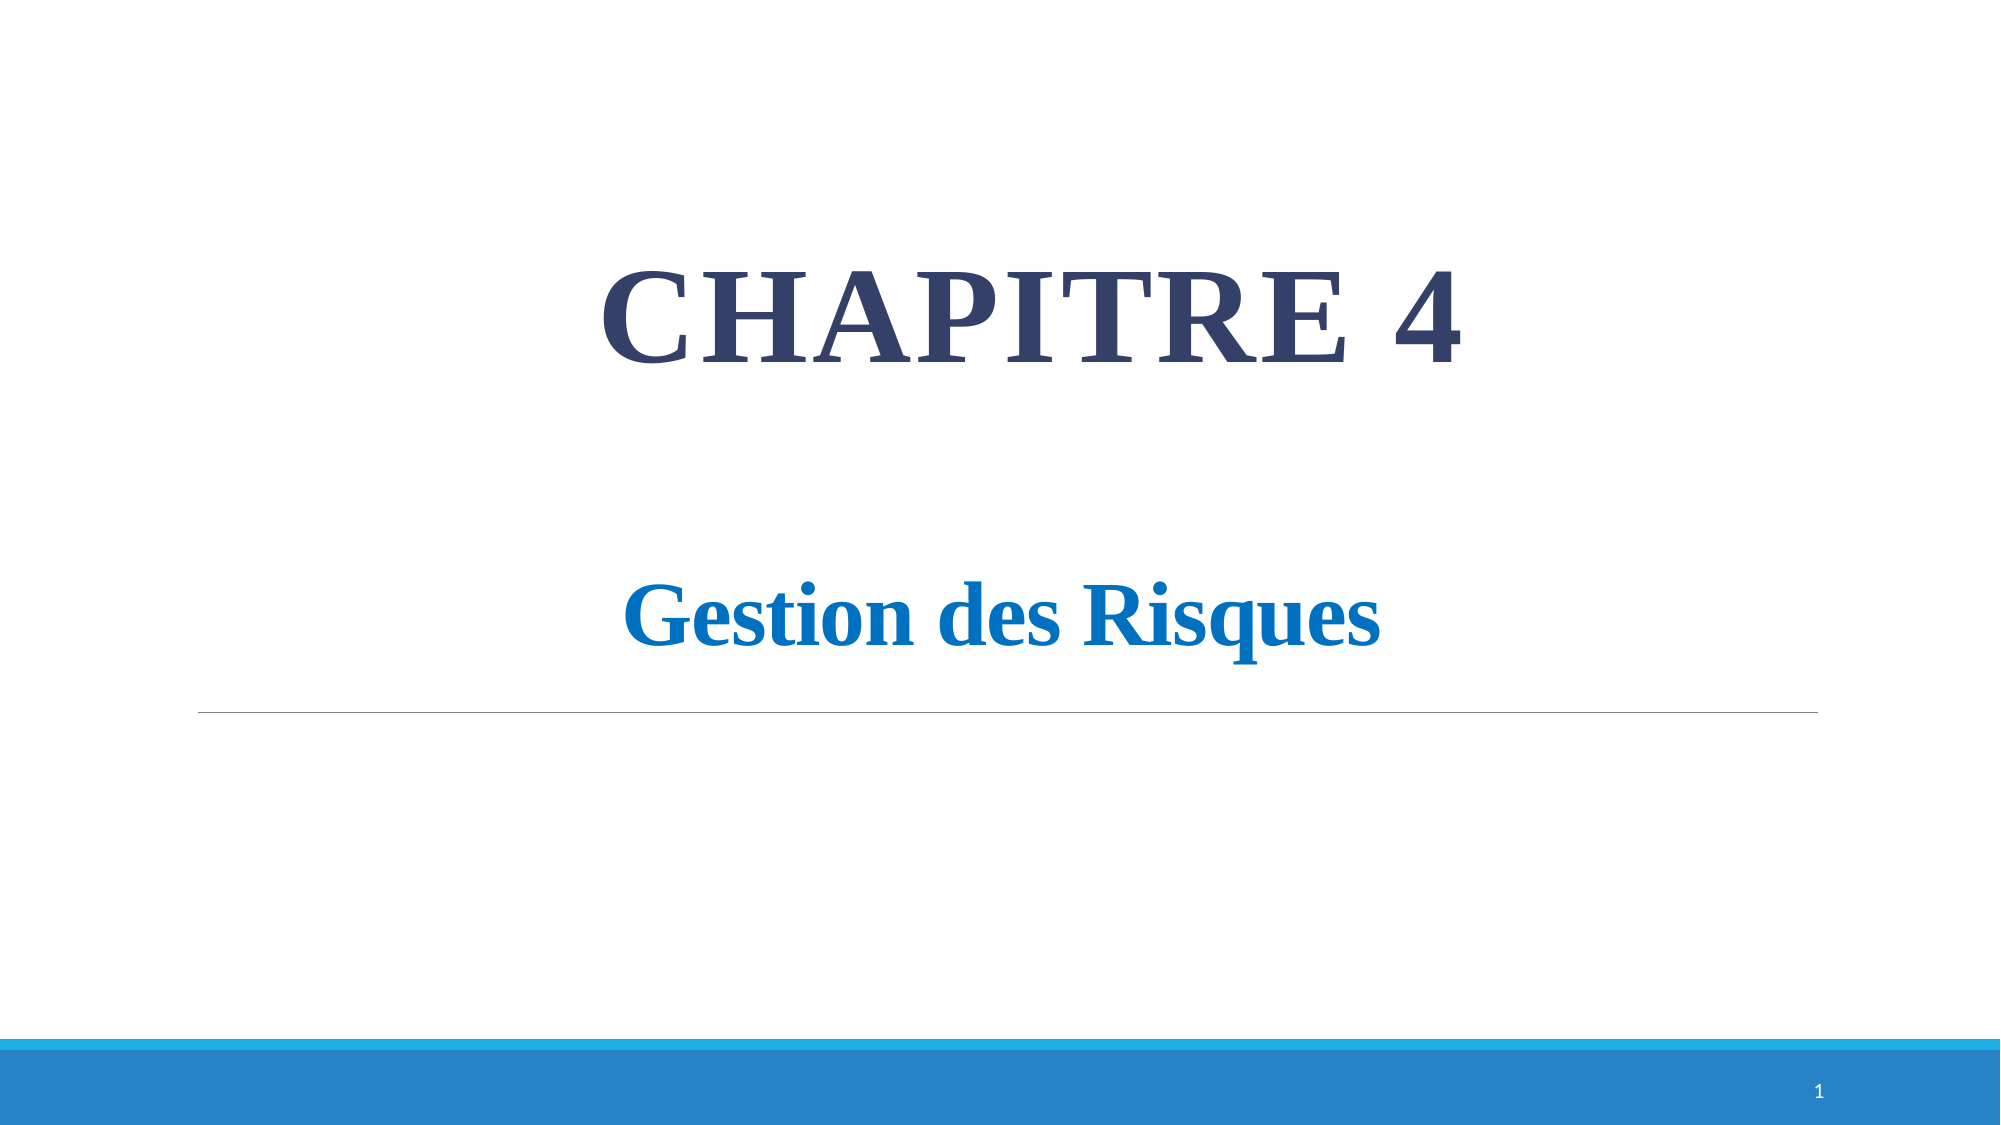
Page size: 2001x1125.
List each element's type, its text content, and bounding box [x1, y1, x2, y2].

subtitle Chapitre 4 [281, 236, 1782, 410]
title Gestion des Risques [118, 463, 1885, 672]
slide_number 1 [1624, 1059, 1840, 1120]
